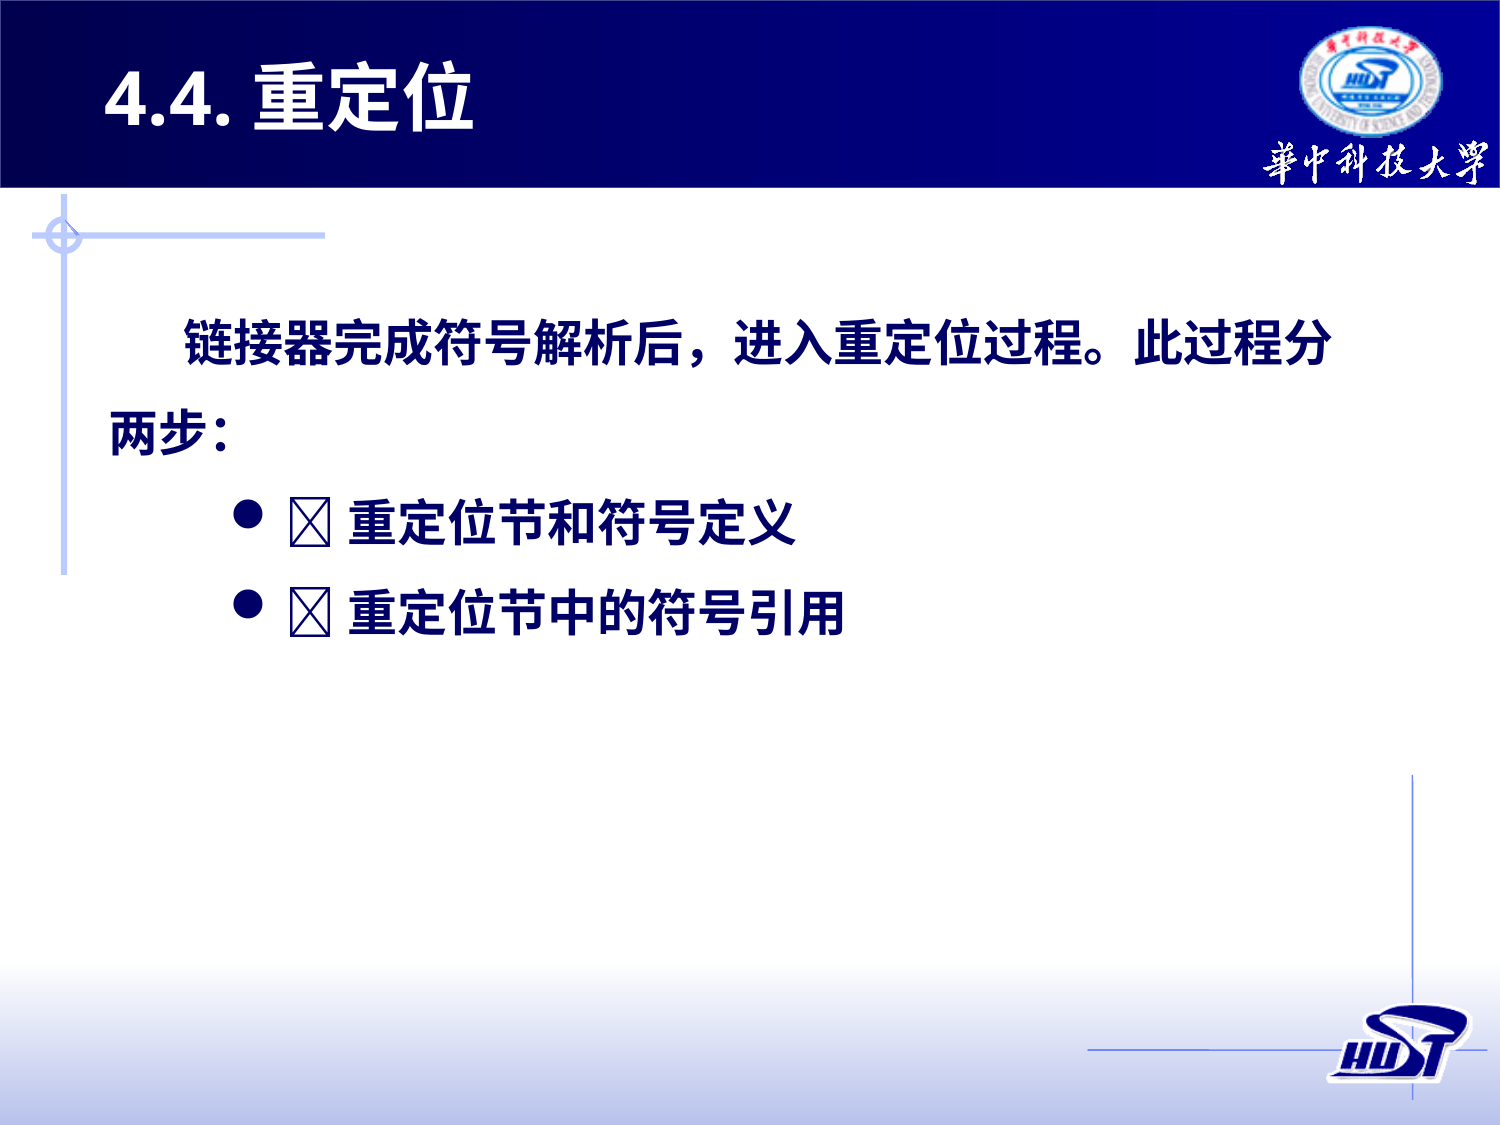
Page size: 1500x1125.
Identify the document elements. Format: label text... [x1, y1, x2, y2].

text_box 链接器完成符号解析后，进入重定位过程。此过程分两步： 重定位节和符号定义 重定位节中的符号引用 [93, 273, 1368, 759]
picture [1262, 140, 1488, 185]
text_box 4.4.重定位 [89, 42, 1308, 148]
picture [1299, 26, 1443, 138]
